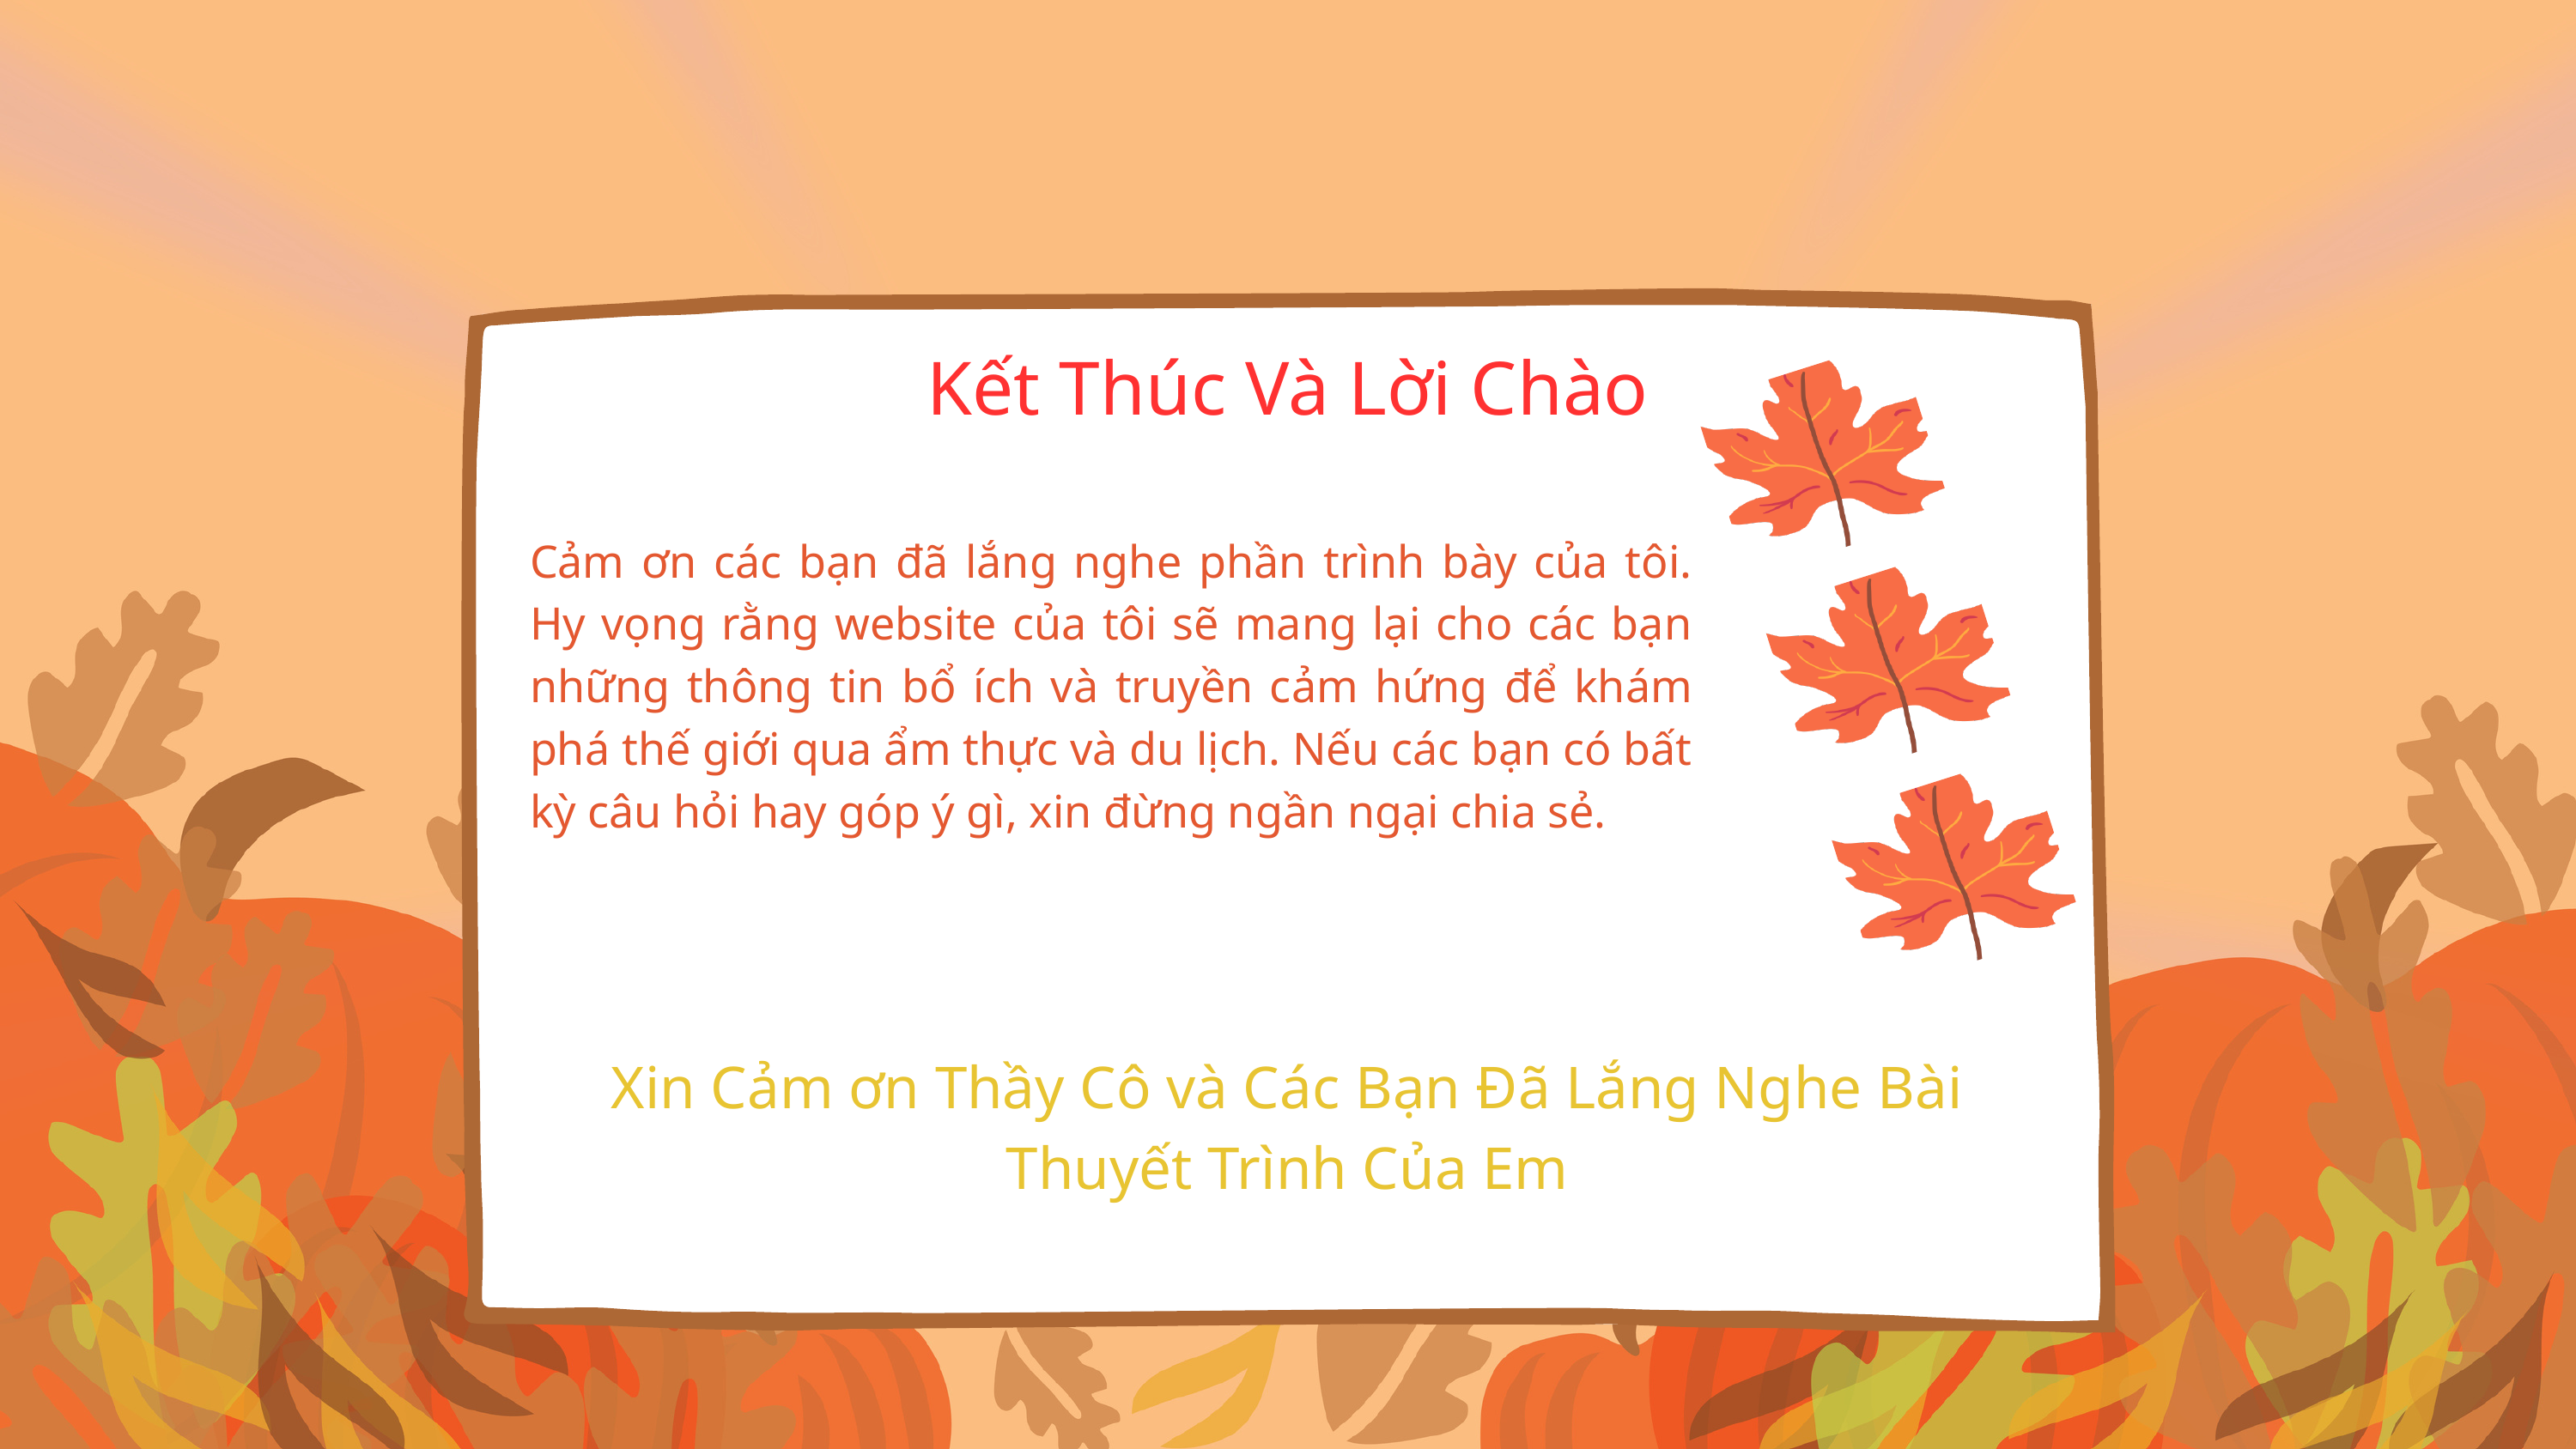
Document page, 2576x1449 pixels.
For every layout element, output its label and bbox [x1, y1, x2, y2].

text_box [1579, 557, 2197, 773]
text_box [0, 0, 2576, 1449]
text_box [461, 288, 2115, 1335]
